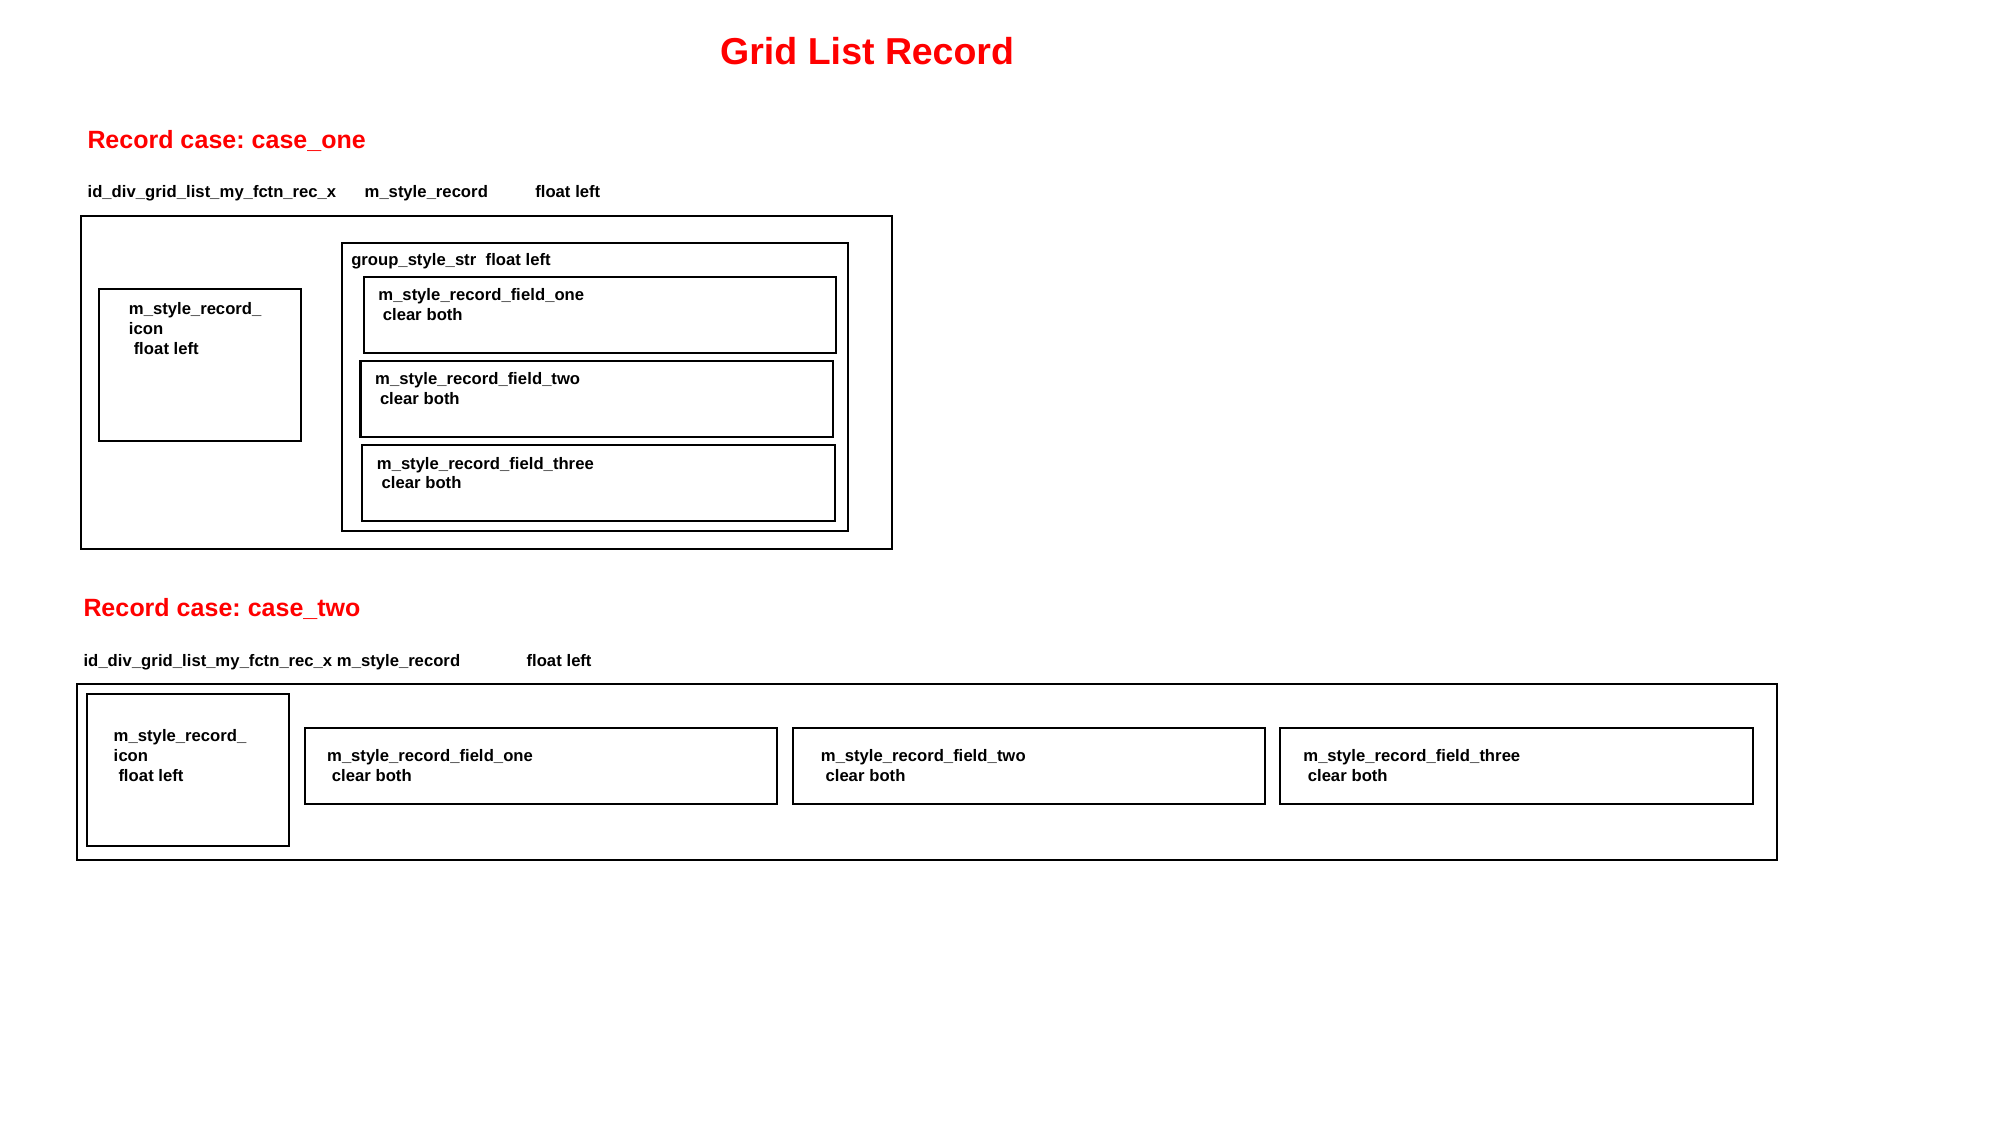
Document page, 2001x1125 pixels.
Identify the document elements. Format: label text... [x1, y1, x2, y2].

text_box id_div_grid_list_my_fctn_rec_x m_style_record float left [68, 642, 811, 677]
text_box id_div_grid_list_my_fctn_rec_x m_style_record float left [72, 173, 815, 209]
text_box [1279, 727, 1754, 805]
text_box [80, 215, 893, 550]
text_box Record case: case_two [68, 583, 570, 629]
text_box m_style_record_icon float left [99, 717, 266, 793]
text_box [792, 727, 1266, 805]
text_box [76, 683, 1778, 861]
text_box m_style_record_field_two clear both [806, 737, 1154, 793]
text_box [304, 727, 778, 805]
text_box m_style_record_field_three clear both [1288, 737, 1637, 793]
text_box Grid List Record [655, 19, 1100, 79]
text_box m_style_record_field_one clear both [312, 737, 661, 793]
text_box group_style_str float left [336, 241, 733, 276]
text_box [341, 242, 849, 532]
text_box Record case: case_one [72, 115, 574, 161]
